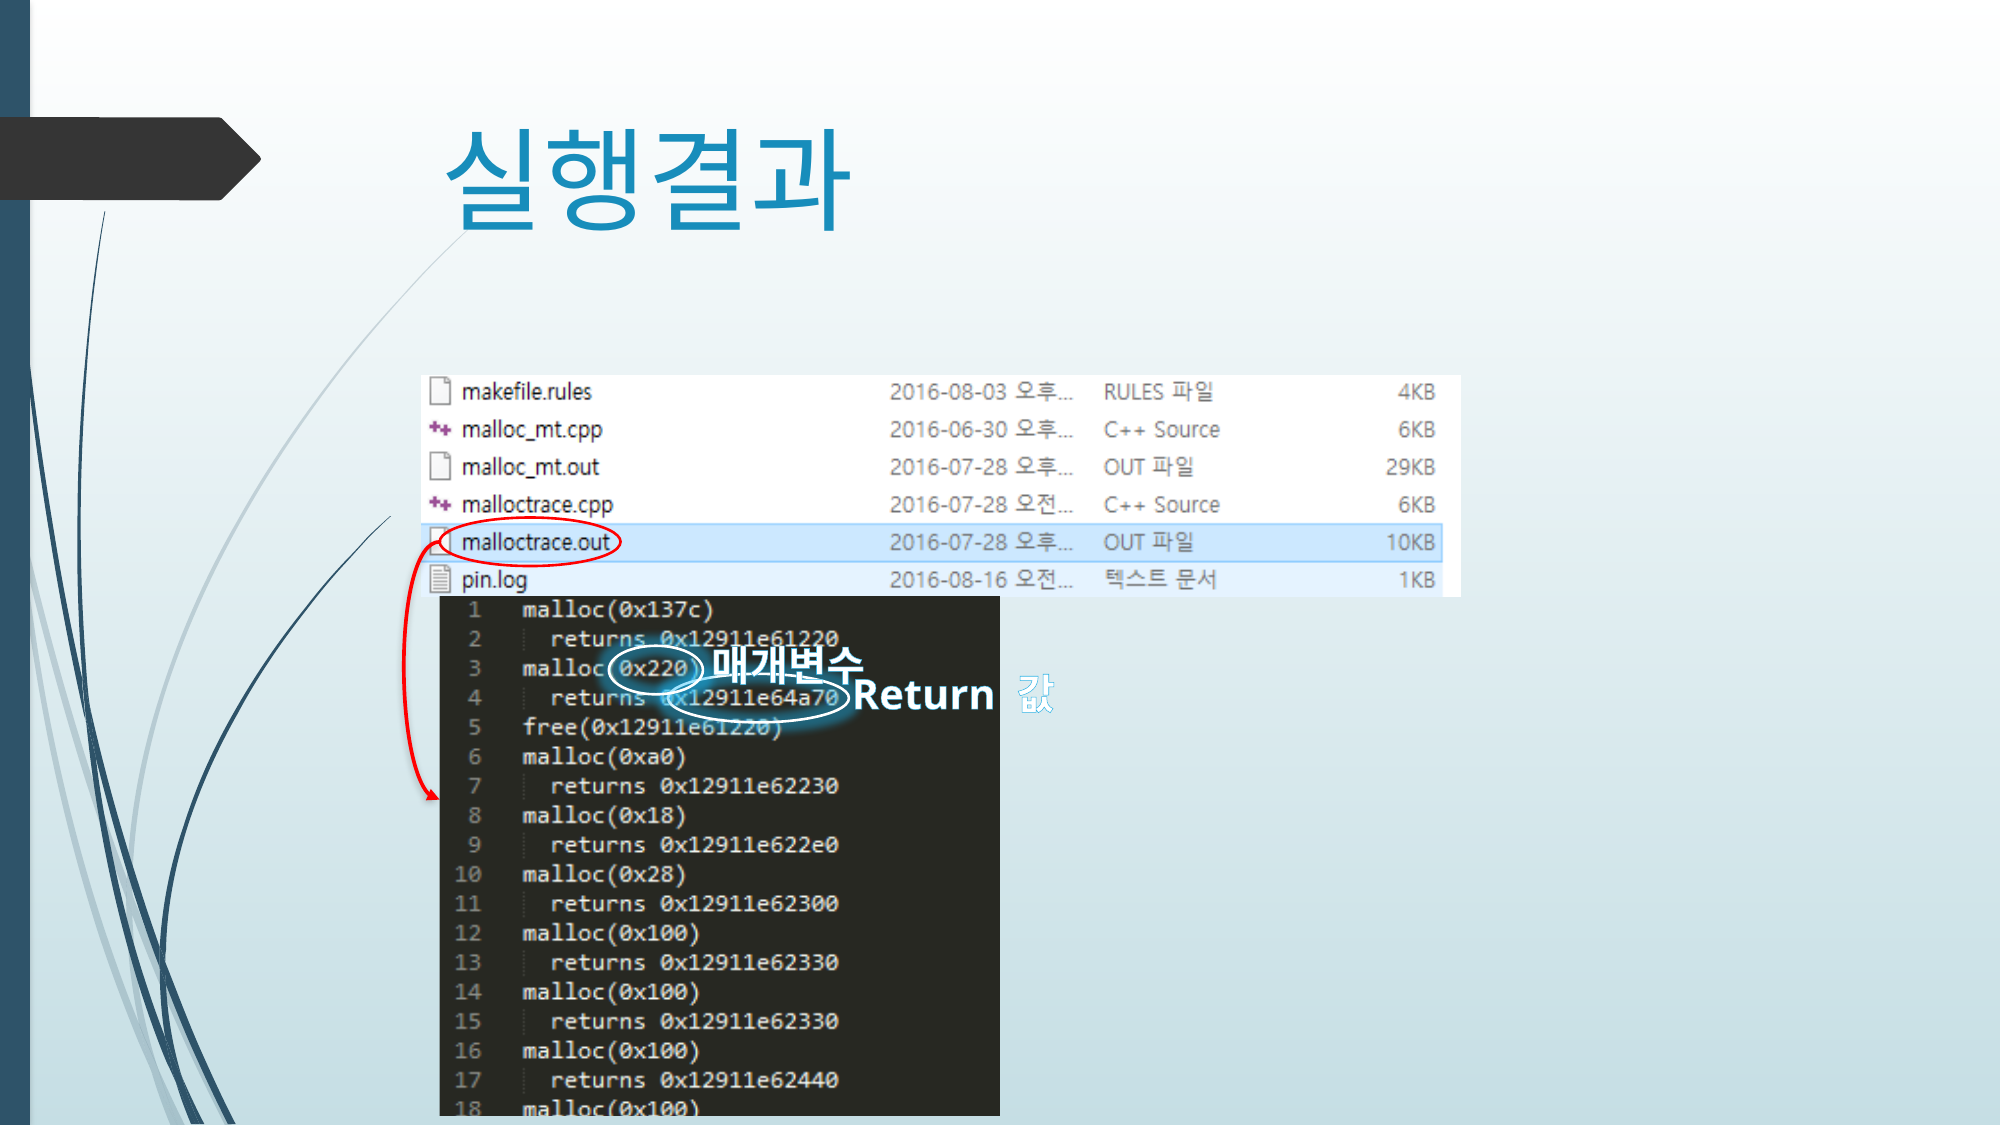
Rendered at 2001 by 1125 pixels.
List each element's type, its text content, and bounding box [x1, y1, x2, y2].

text_box Return 값 [1005, 659, 1165, 799]
picture [421, 304, 1461, 1116]
title 실행결과 [425, 102, 1888, 313]
